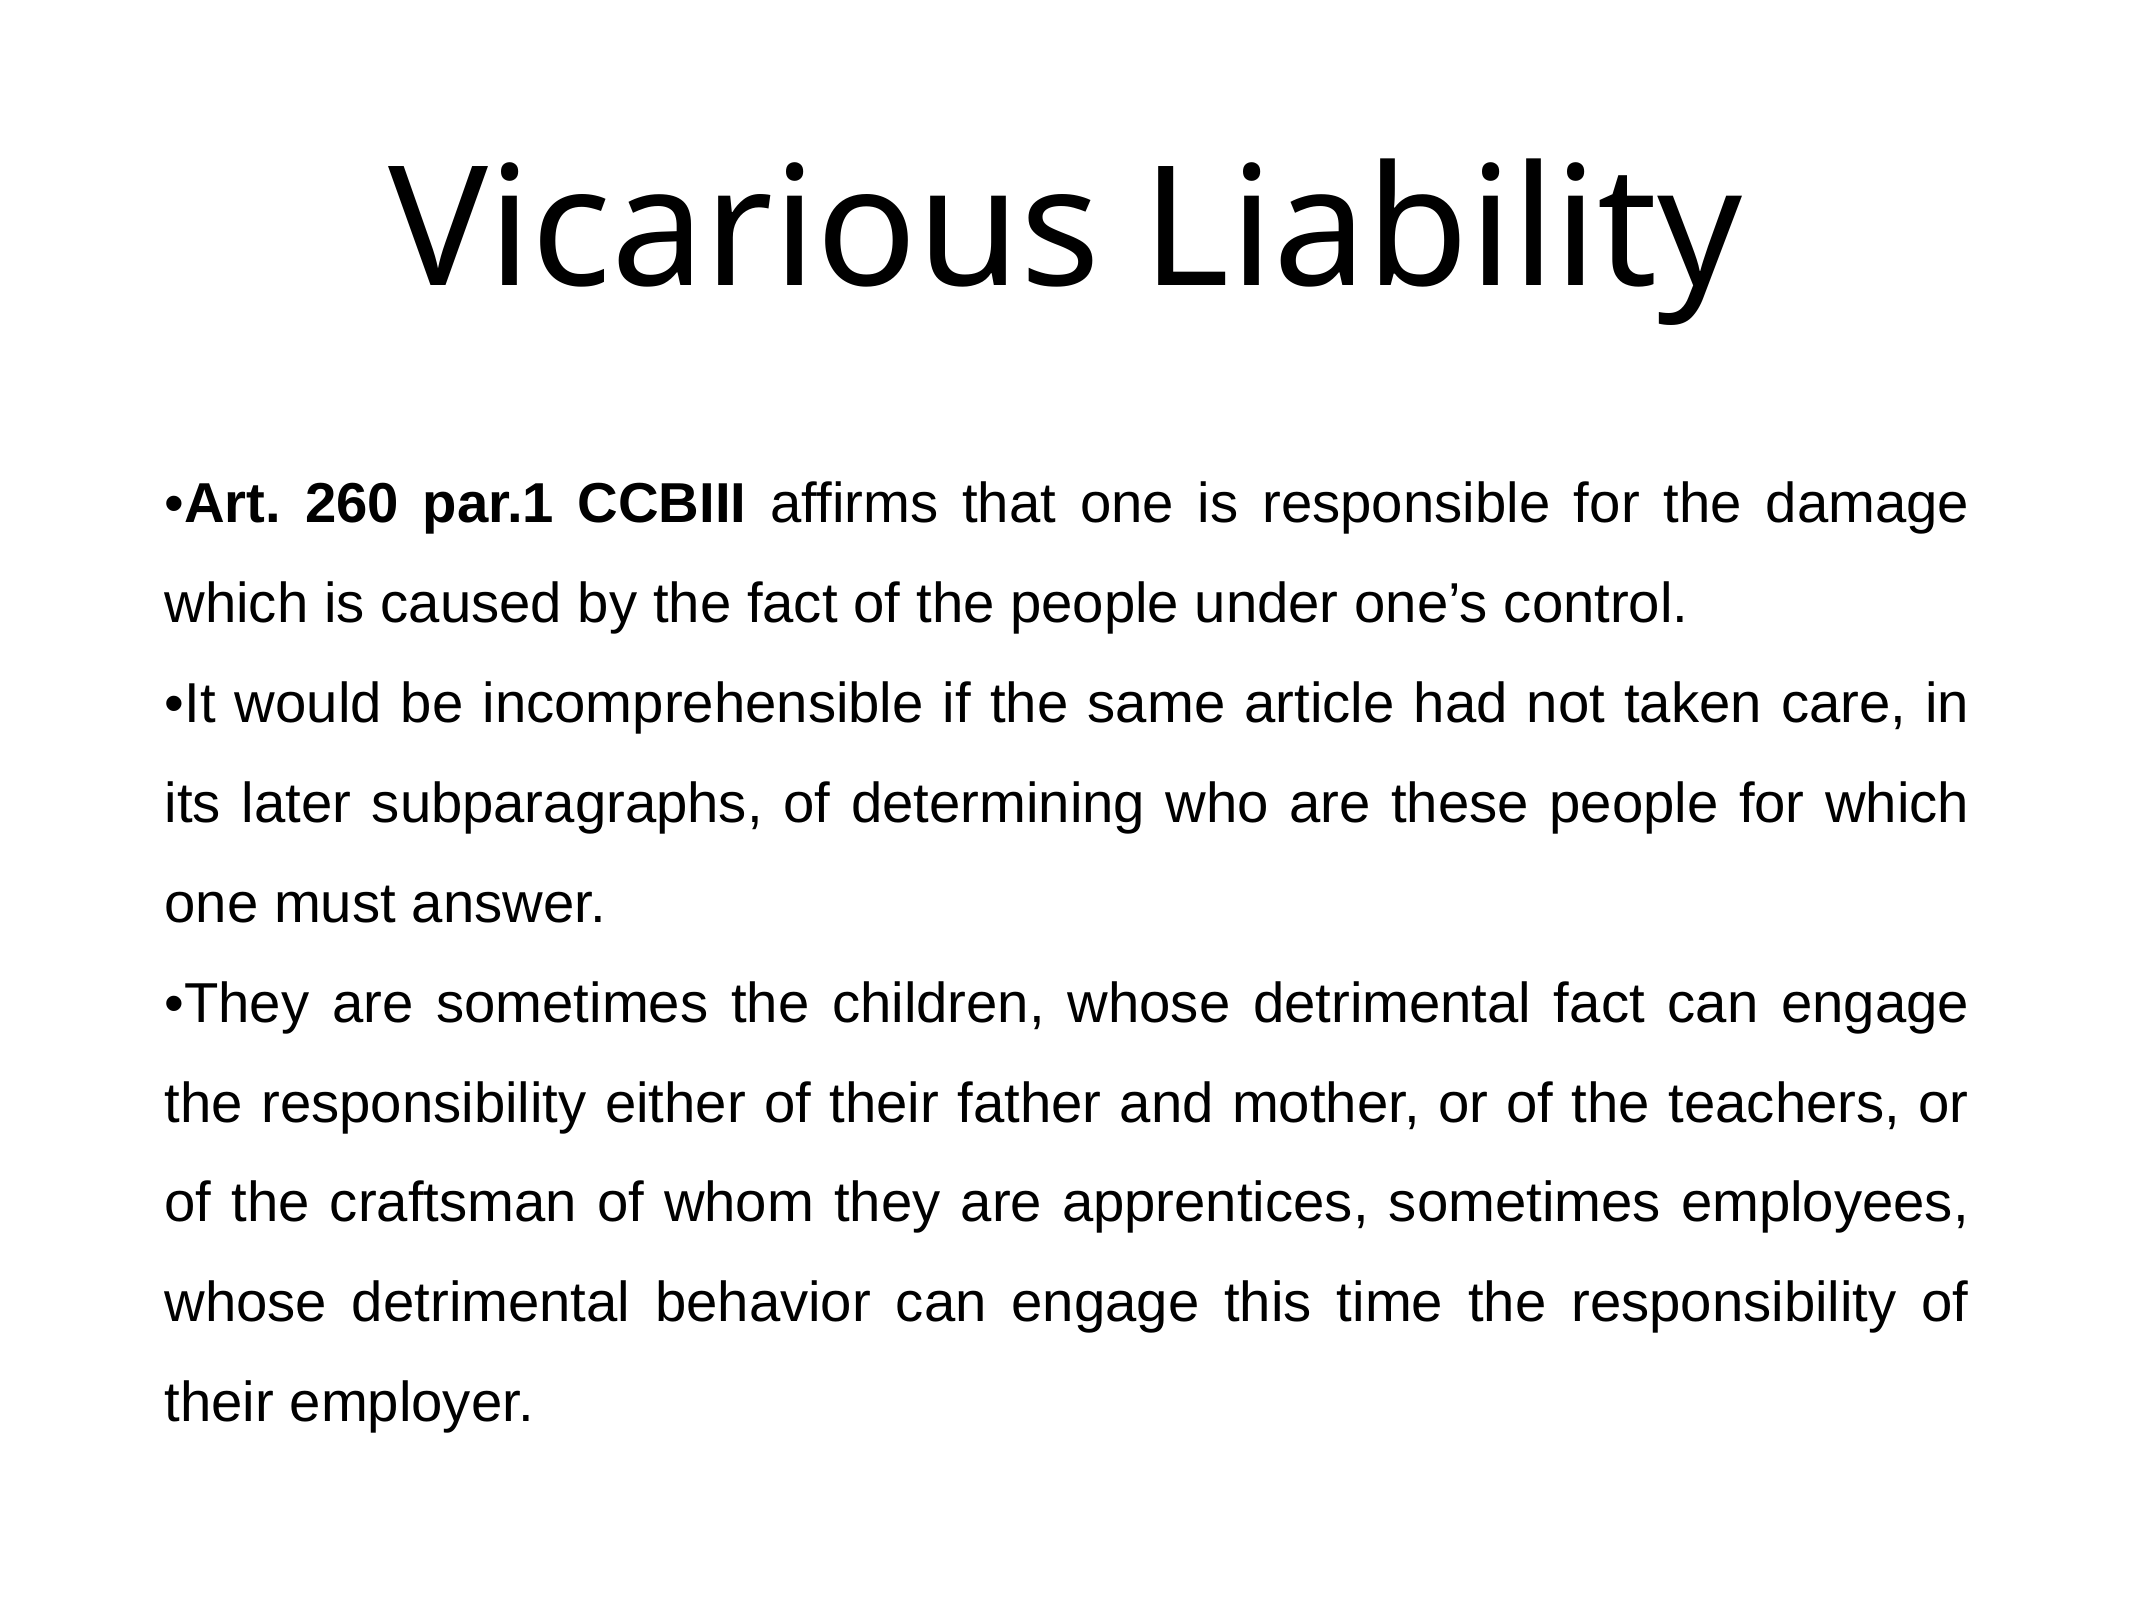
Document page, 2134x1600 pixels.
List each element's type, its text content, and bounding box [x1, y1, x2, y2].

list •Art. 260 par.1 CCBIII affirms that one is responsible for the damage which is caused by the fact of the people under one’s control. •It would be incomprehensible if the same article had not taken care, in its later subparagraphs, of determining who are these people for which one must answer. •They are sometimes the children, whose detrimental fact can engage the responsibility either of their father and mother, or of the teachers, or of the craftsman of whom they are apprentices, sometimes employees, whose detrimental behavior can engage this time the responsibility of their employer. [155, 424, 1978, 1457]
title Vicarious Liability [155, 41, 1978, 397]
